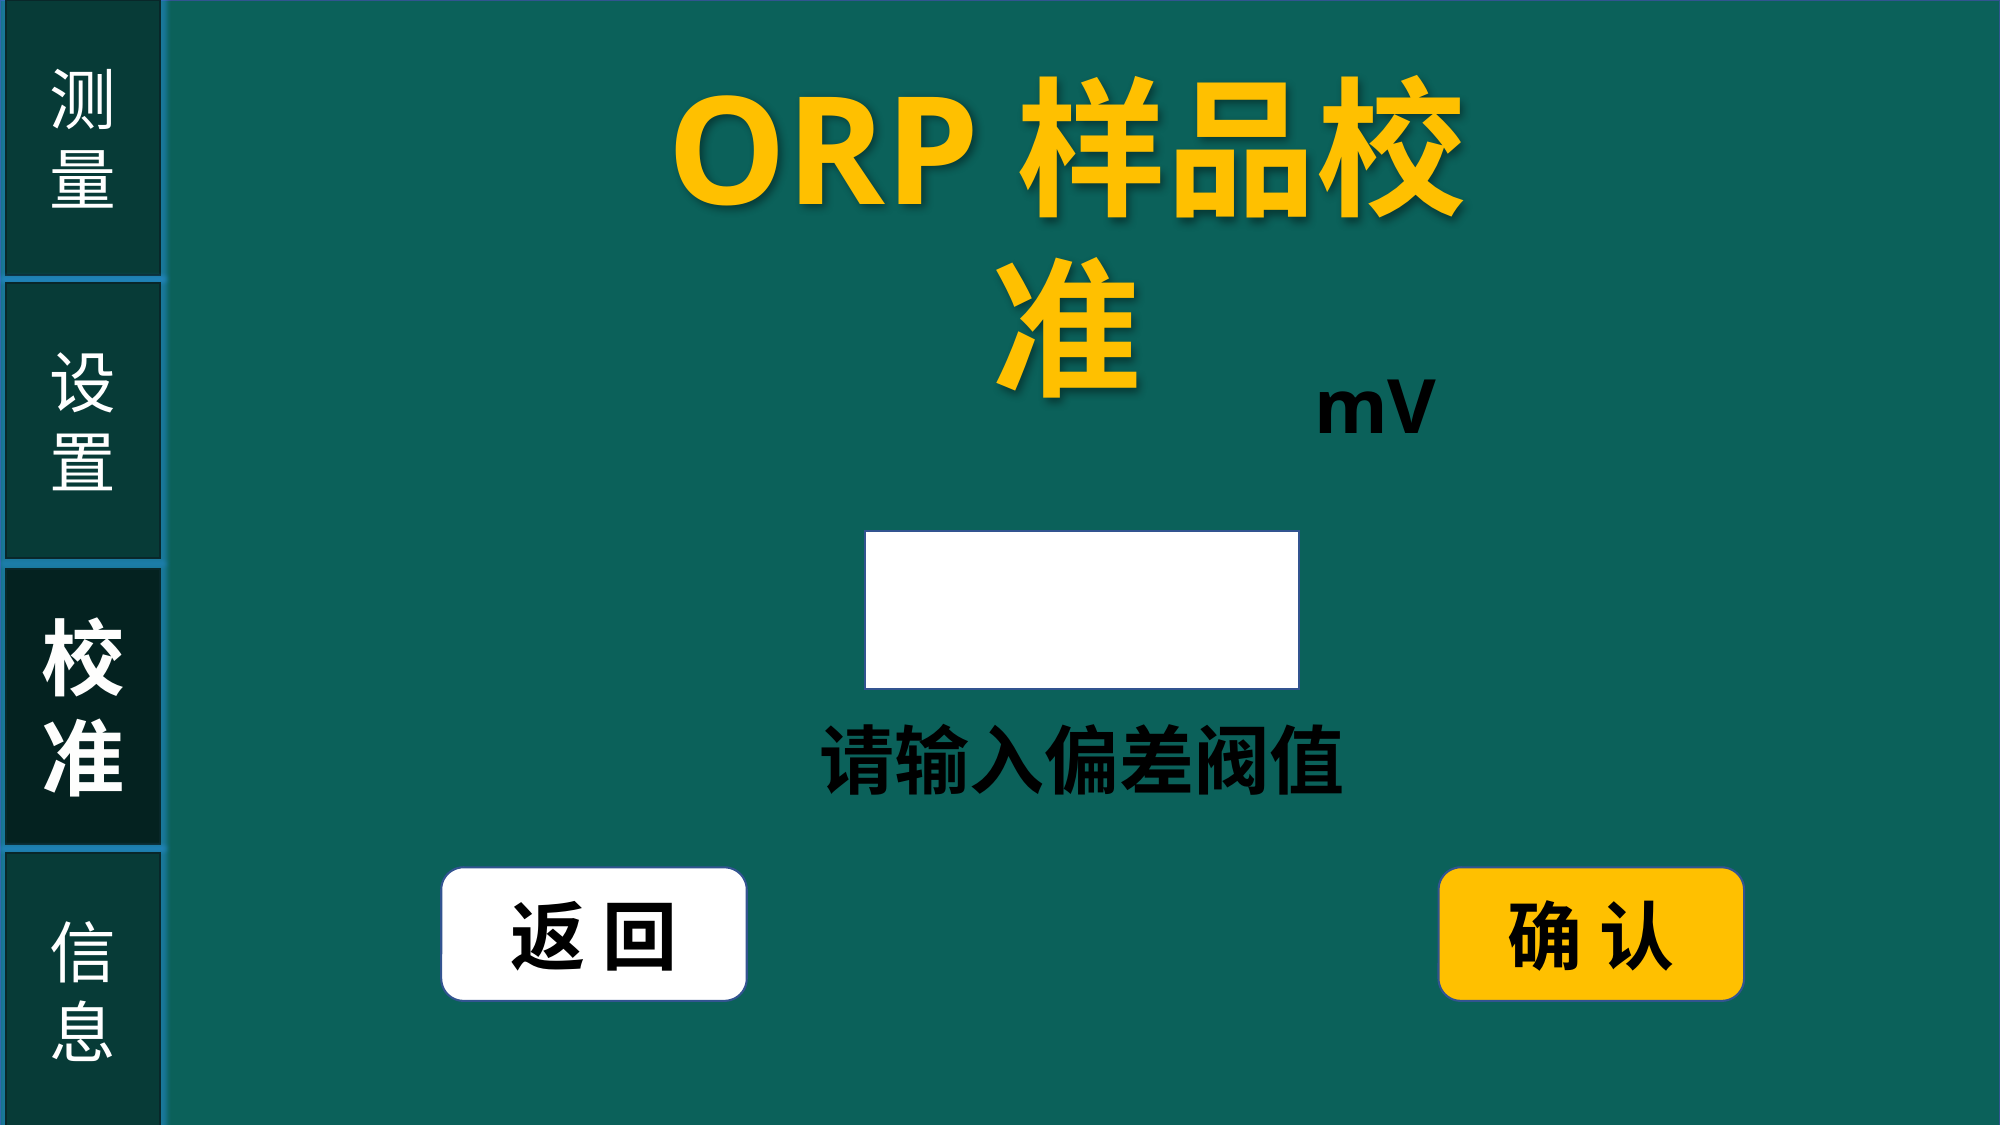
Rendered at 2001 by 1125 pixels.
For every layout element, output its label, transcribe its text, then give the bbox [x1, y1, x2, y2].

text_box 校 准 [5, 568, 161, 843]
text_box 信 息 [5, 852, 161, 1125]
text_box 确 认 [1437, 866, 1746, 1002]
text_box 返 回 [440, 866, 748, 1002]
text_box mV [1299, 351, 1460, 456]
text_box [864, 530, 1300, 690]
text_box 请输入偏差阀值 [611, 706, 1553, 811]
text_box 测 量 [5, 0, 161, 273]
text_box 设置 [5, 282, 161, 559]
text_box [170, 0, 2000, 1125]
text_box ORP样品校准 [608, 47, 1525, 423]
